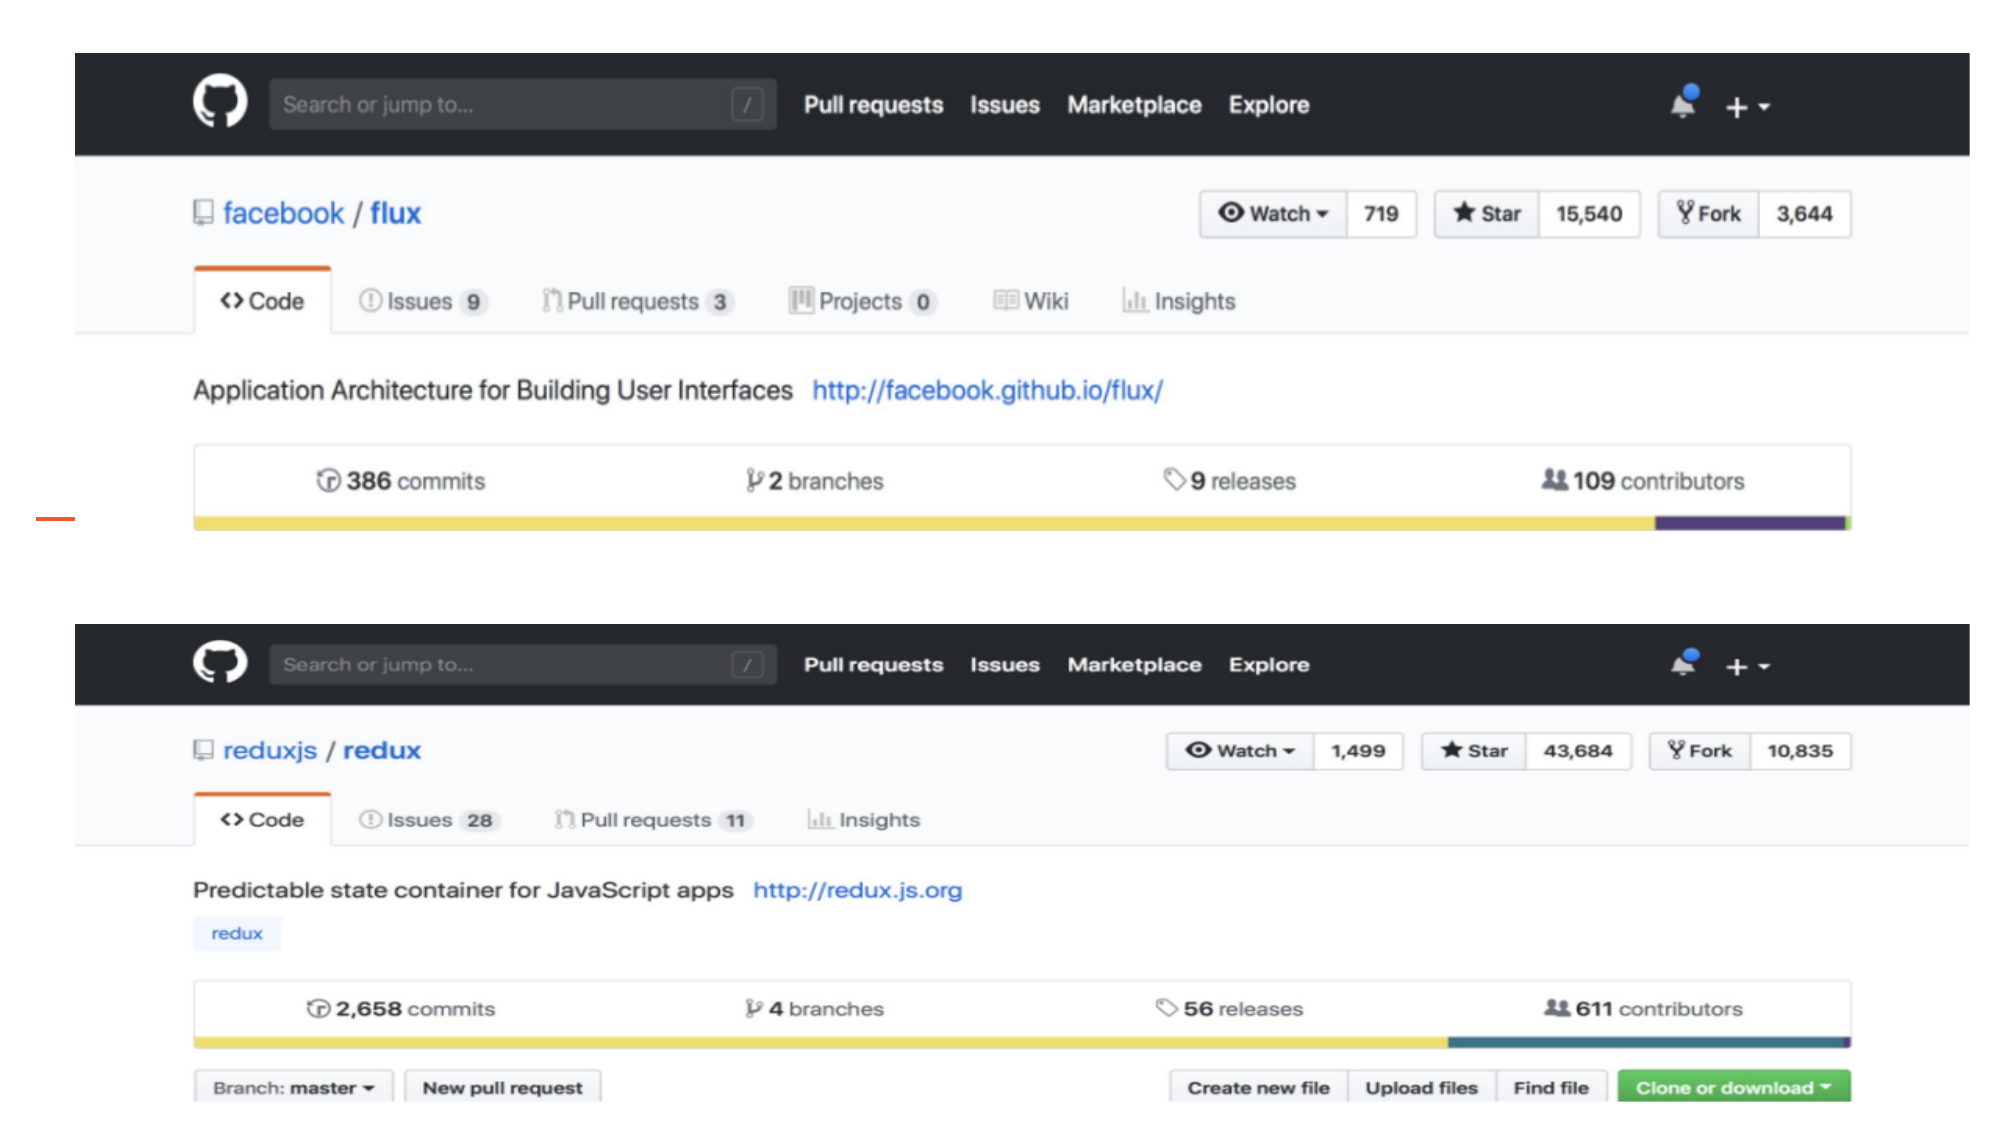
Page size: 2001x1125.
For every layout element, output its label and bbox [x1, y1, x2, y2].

list [74, 52, 1970, 532]
list [74, 624, 1970, 1103]
